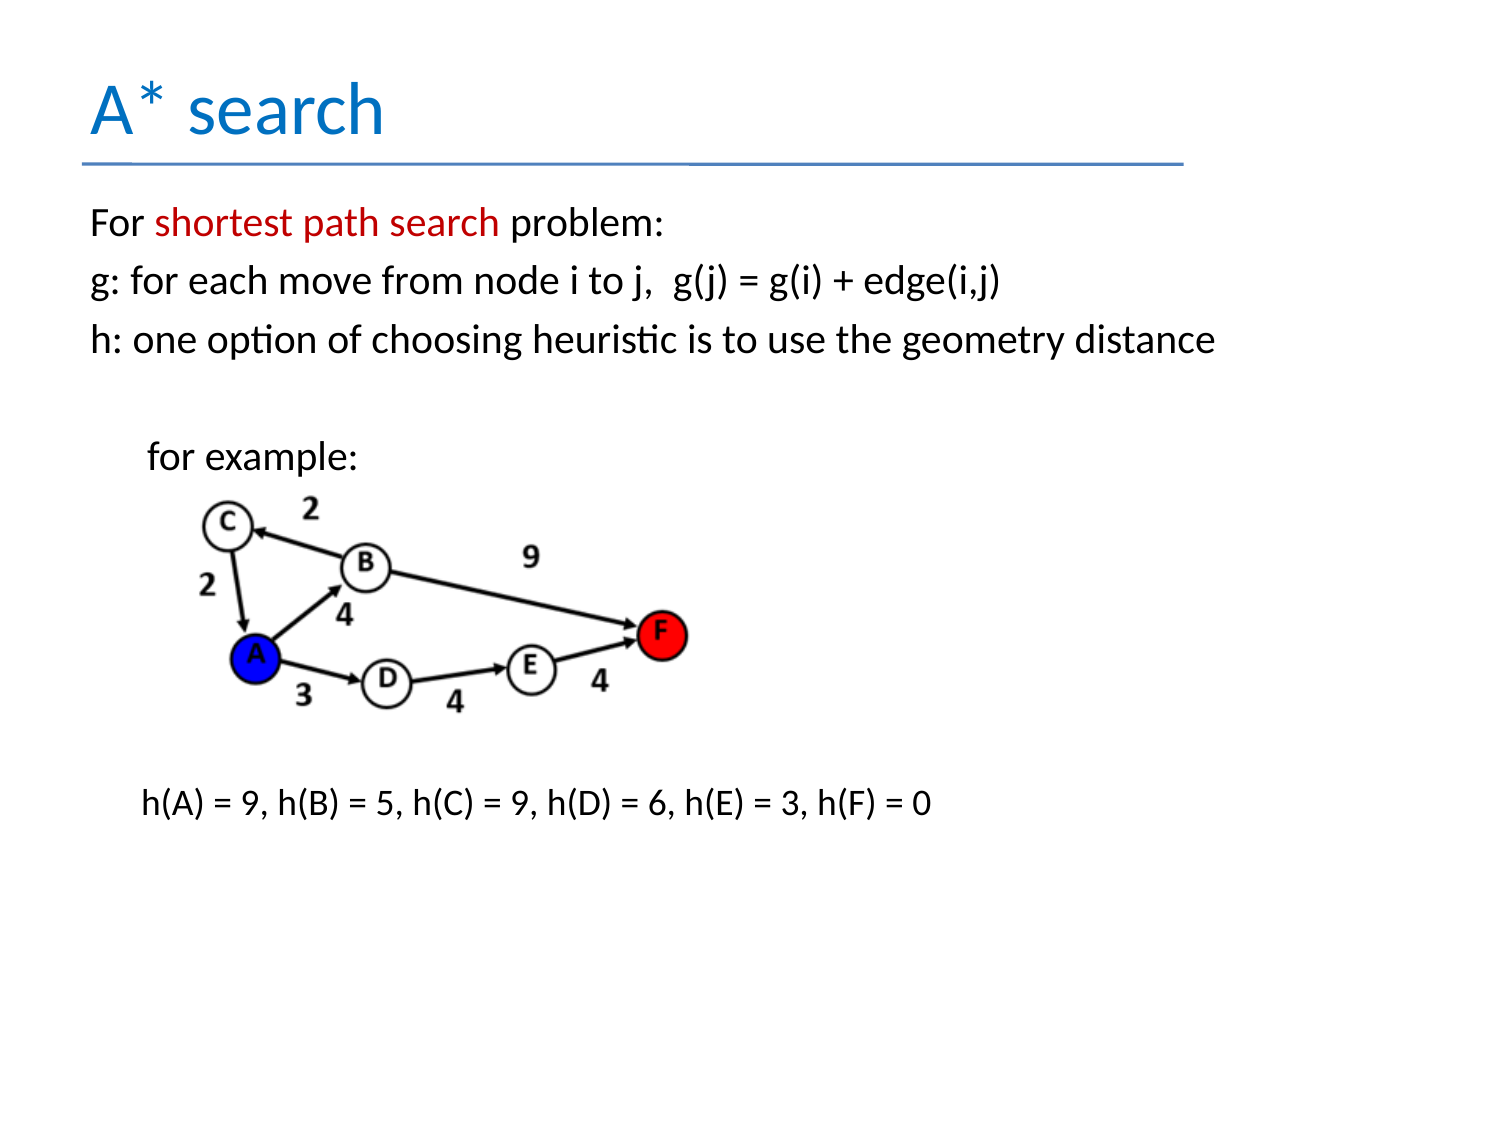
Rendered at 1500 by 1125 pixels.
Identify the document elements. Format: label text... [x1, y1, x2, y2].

picture [187, 480, 707, 722]
list For shortest path search problem: g: for each move from node i to j, g(j) = g(i) + edge(i,j) h: one option of choosing heuristic is to use the geometry distance for example: h(A) = 9, h(B) = 5, h(C) = 9, h(D) = 6, h(E) = 3, h(F) = 0 [75, 187, 1425, 1005]
title A* search [75, 45, 1407, 164]
